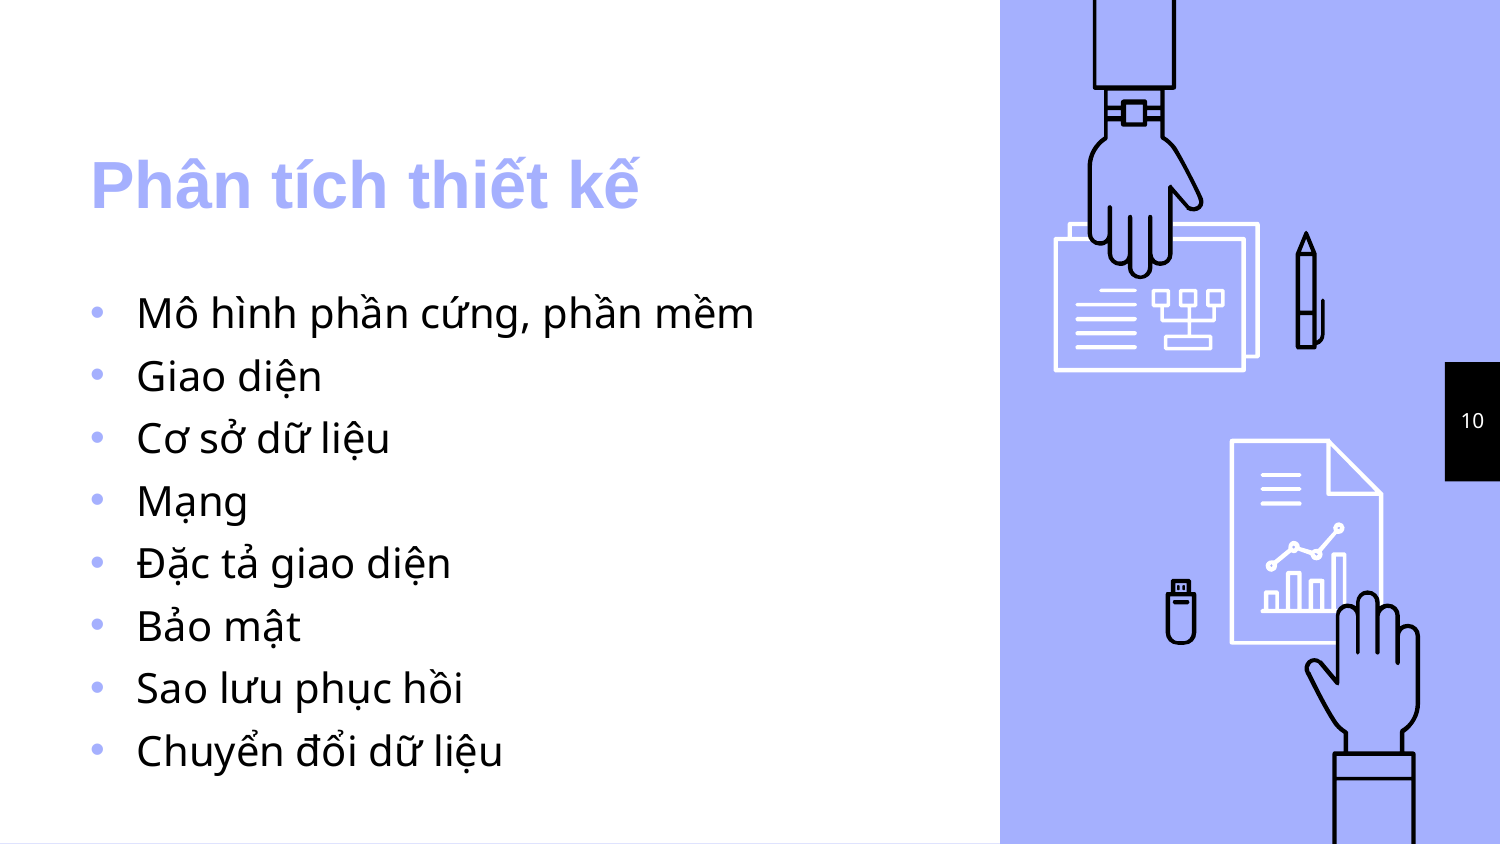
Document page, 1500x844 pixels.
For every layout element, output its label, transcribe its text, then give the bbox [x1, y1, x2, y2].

title Phân tích thiết kế [75, 96, 918, 237]
list Mô hình phần cứng, phần mềm Giao diện Cơ sở dữ liệu Mạng Đặc tả giao diện Bảo mật Sao lưu phục hồi Chuyển đổi dữ liệu [75, 271, 918, 794]
slide_number 10 [1444, 362, 1500, 482]
